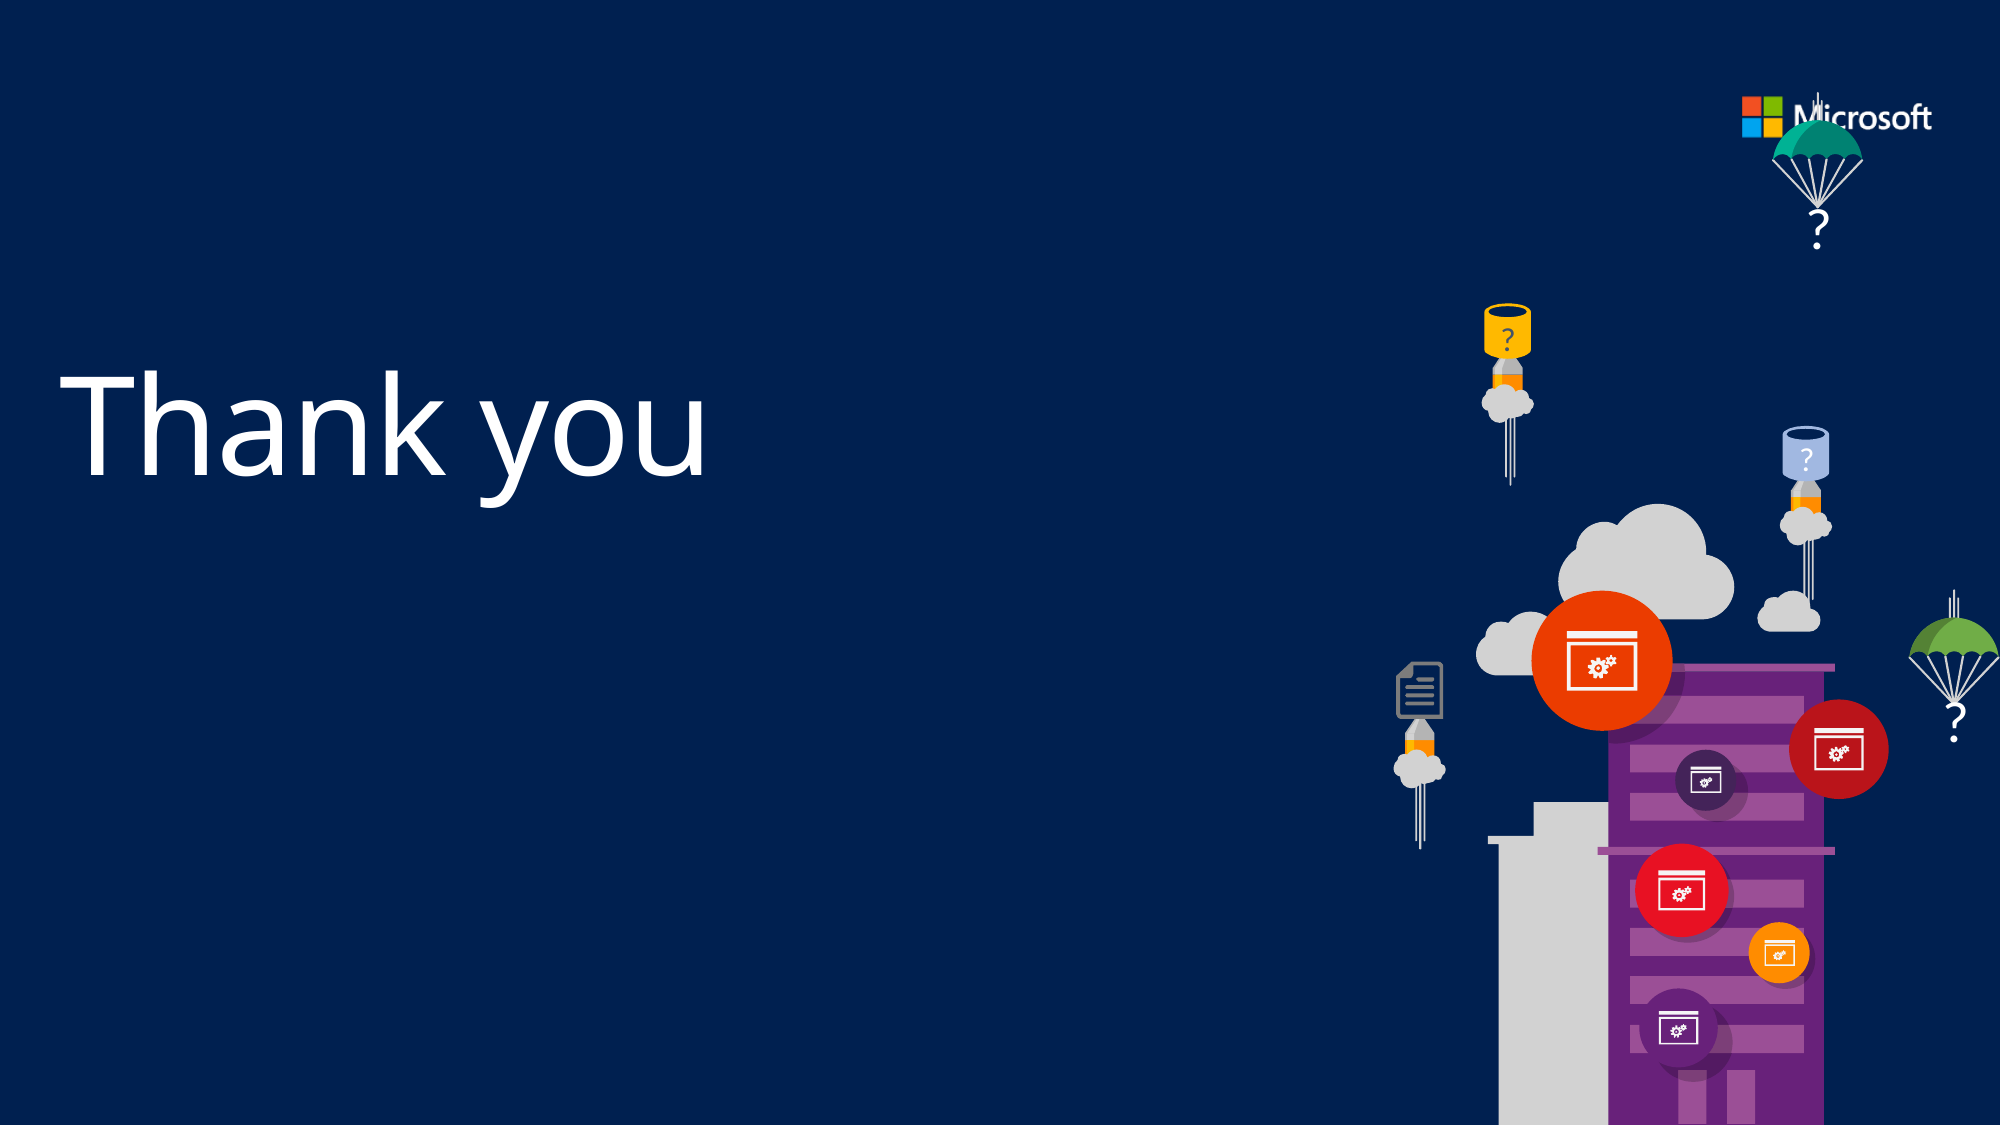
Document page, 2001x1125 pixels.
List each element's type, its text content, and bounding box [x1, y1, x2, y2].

title Thank you [44, 341, 1393, 637]
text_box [1393, 91, 2000, 1125]
